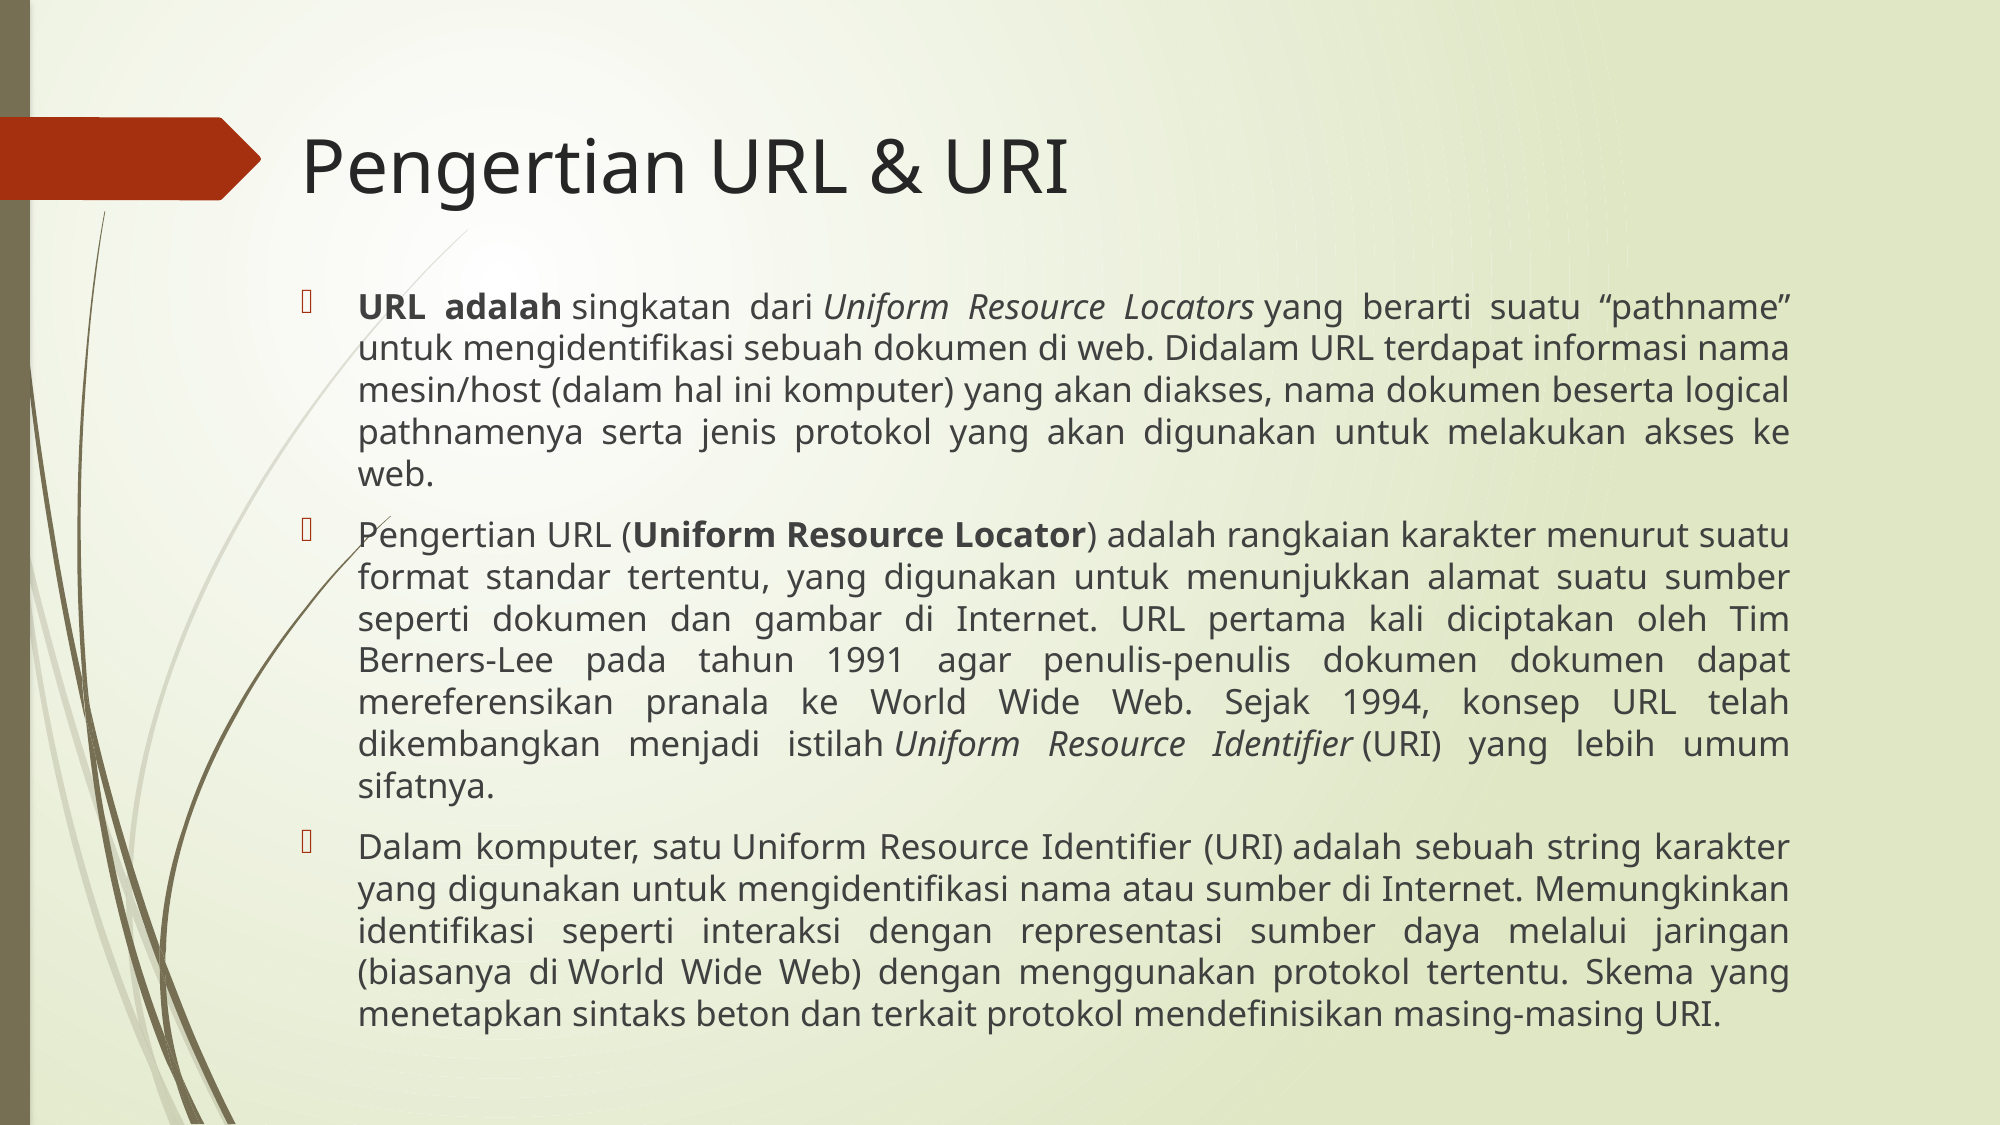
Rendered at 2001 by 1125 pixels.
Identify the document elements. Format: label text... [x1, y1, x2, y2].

list URL adalah singkatan dari Uniform Resource Locators yang berarti suatu “pathname” untuk mengidentifikasi sebuah dokumen di web. Didalam URL terdapat informasi nama mesin/host (dalam hal ini komputer) yang akan diakses, nama dokumen beserta logical pathnamenya serta jenis protokol yang akan digunakan untuk melakukan akses ke web. Pengertian URL (Uniform Resource Locator) adalah rangkaian karakter menurut suatu format standar tertentu, yang digunakan untuk menunjukkan alamat suatu sumber seperti dokumen dan gambar di Internet. URL pertama kali diciptakan oleh Tim Berners-Lee pada tahun 1991 agar penulis-penulis dokumen dokumen dapat mereferensikan pranala ke World Wide Web. Sejak 1994, konsep URL telah dikembangkan menjadi istilah Uniform Resource Identifier (URI) yang lebih umum sifatnya. Dalam komputer, satu Uniform Resource Identifier (URI) adalah sebuah string karakter yang digunakan untuk mengidentifikasi nama atau sumber di Internet. Memungkinkan identifikasi seperti interaksi dengan representasi sumber daya melalui jaringan (biasanya di World Wide Web) dengan menggunakan protokol tertentu. Skema yang menetapkan sintaks beton dan terkait protokol mendefinisikan masing-masing URI. [285, 276, 1807, 1072]
title Pengertian URL & URI [285, 110, 1748, 276]
